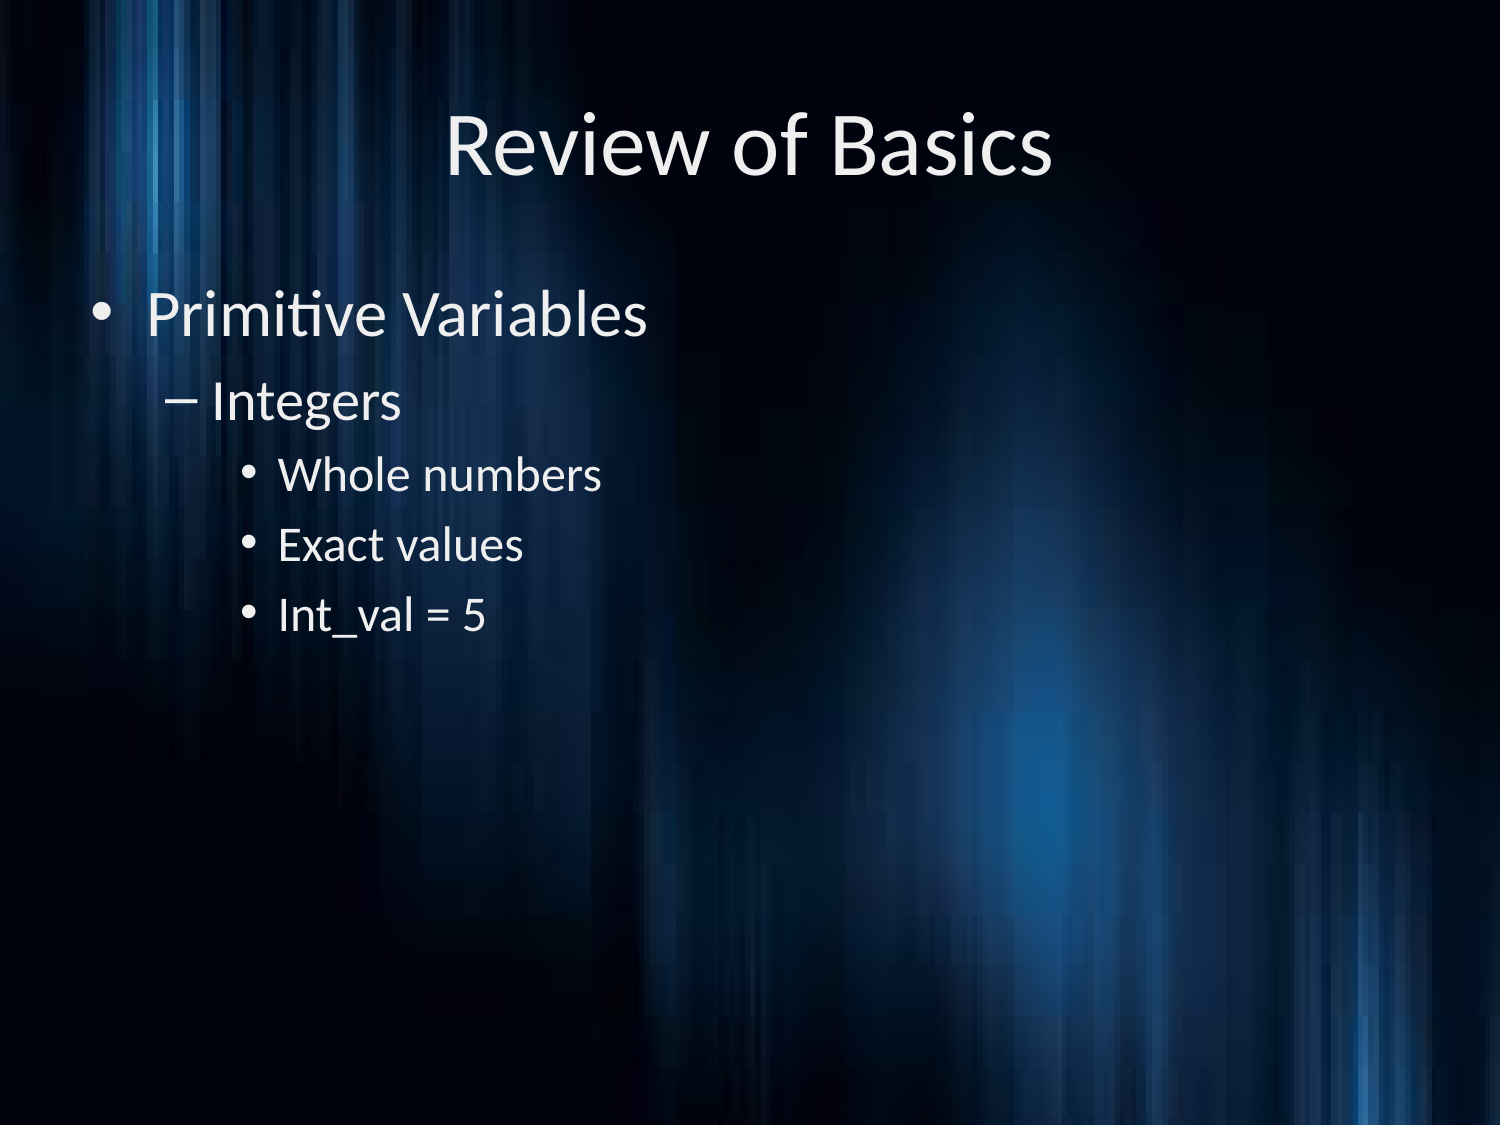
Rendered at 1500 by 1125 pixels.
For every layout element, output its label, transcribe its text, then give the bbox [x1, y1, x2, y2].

list Primitive Variables Integers Whole numbers Exact values Int_val = 5 [75, 262, 1425, 1005]
picture [0, 0, 1500, 1125]
title Review of Basics [75, 45, 1425, 233]
